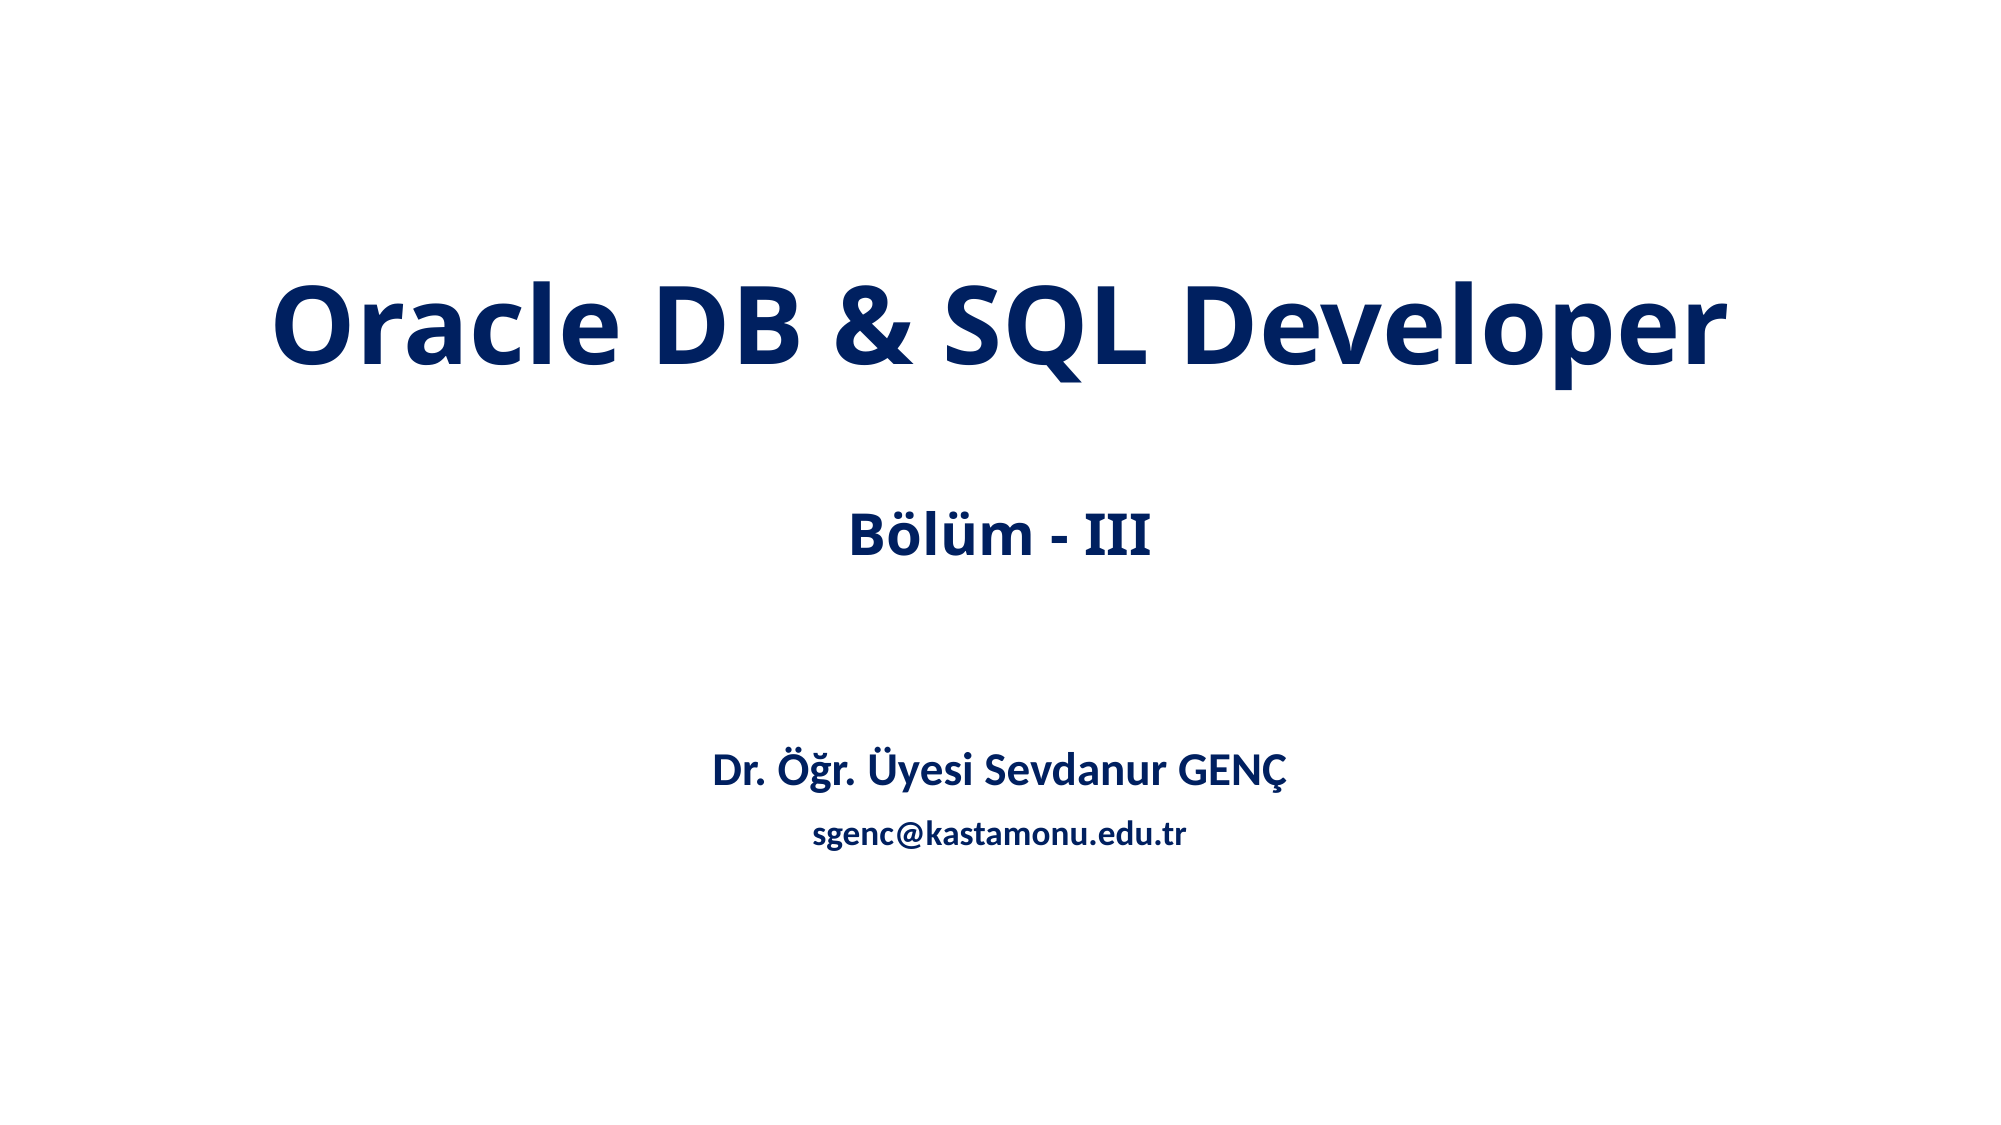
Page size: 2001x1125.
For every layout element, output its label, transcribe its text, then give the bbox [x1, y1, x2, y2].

title Oracle DB & SQL Developer Bölüm - III [249, 184, 1750, 576]
subtitle Dr. Öğr. Üyesi Sevdanur GENÇ sgenc@kastamonu.edu.tr [249, 590, 1750, 863]
